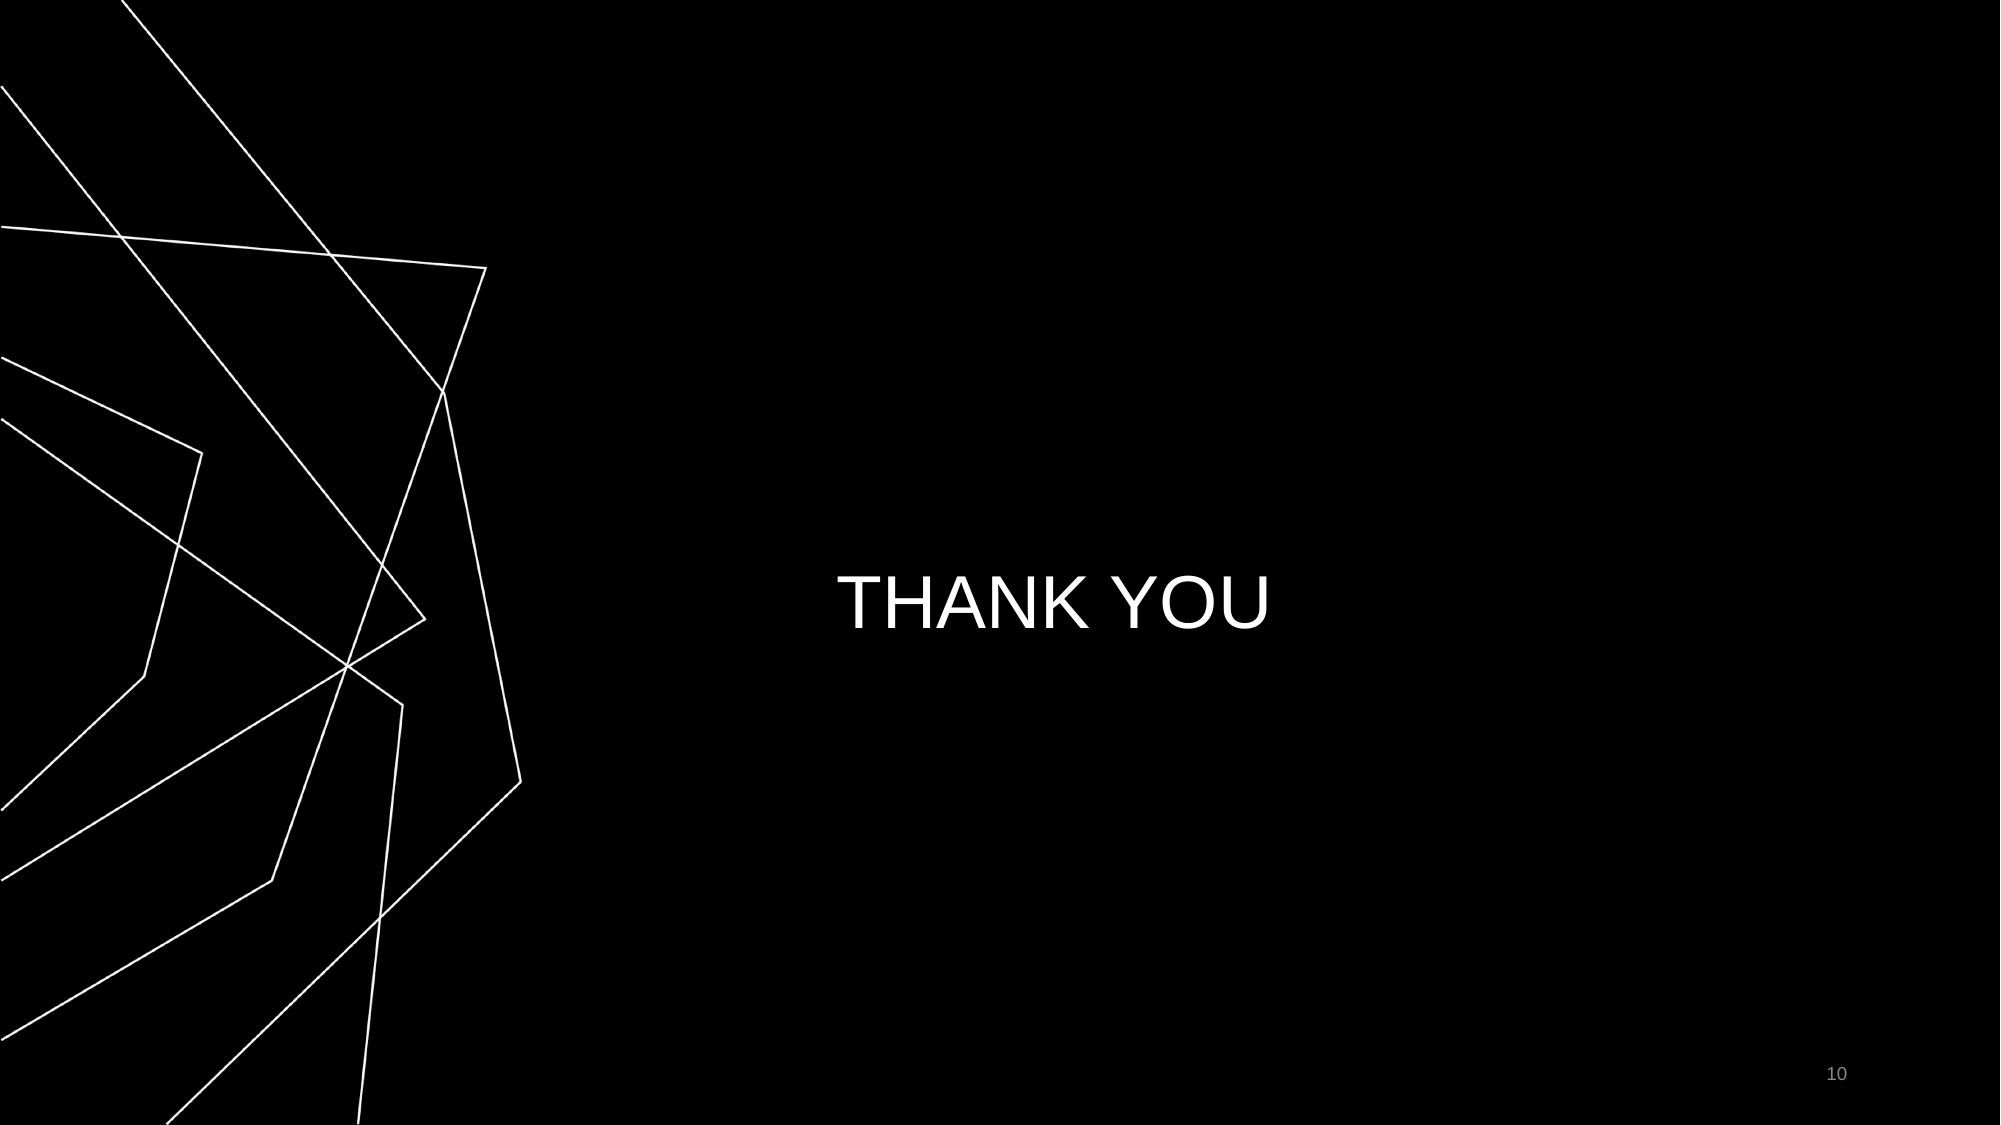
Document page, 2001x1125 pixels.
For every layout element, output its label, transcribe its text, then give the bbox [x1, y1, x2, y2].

title THANK YOU [821, 402, 1508, 653]
slide_number 10 [1571, 1042, 1863, 1103]
picture [0, 0, 522, 1125]
